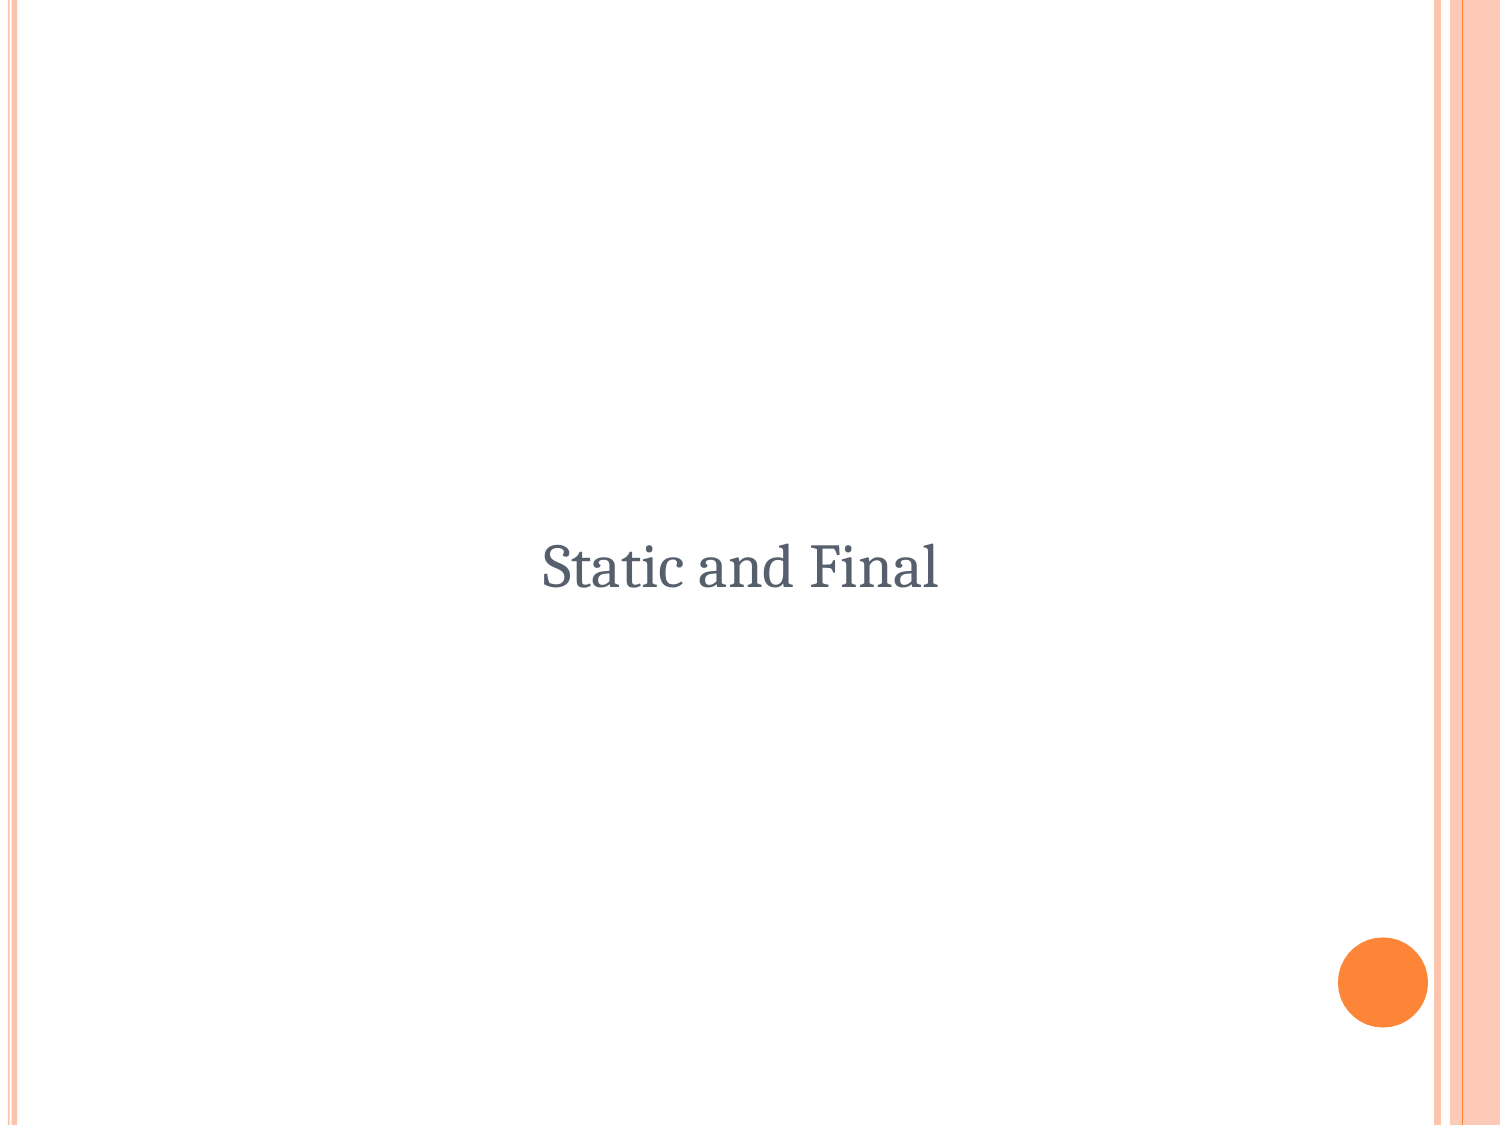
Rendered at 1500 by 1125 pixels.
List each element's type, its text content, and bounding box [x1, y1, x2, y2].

title Static and Final [541, 522, 959, 713]
